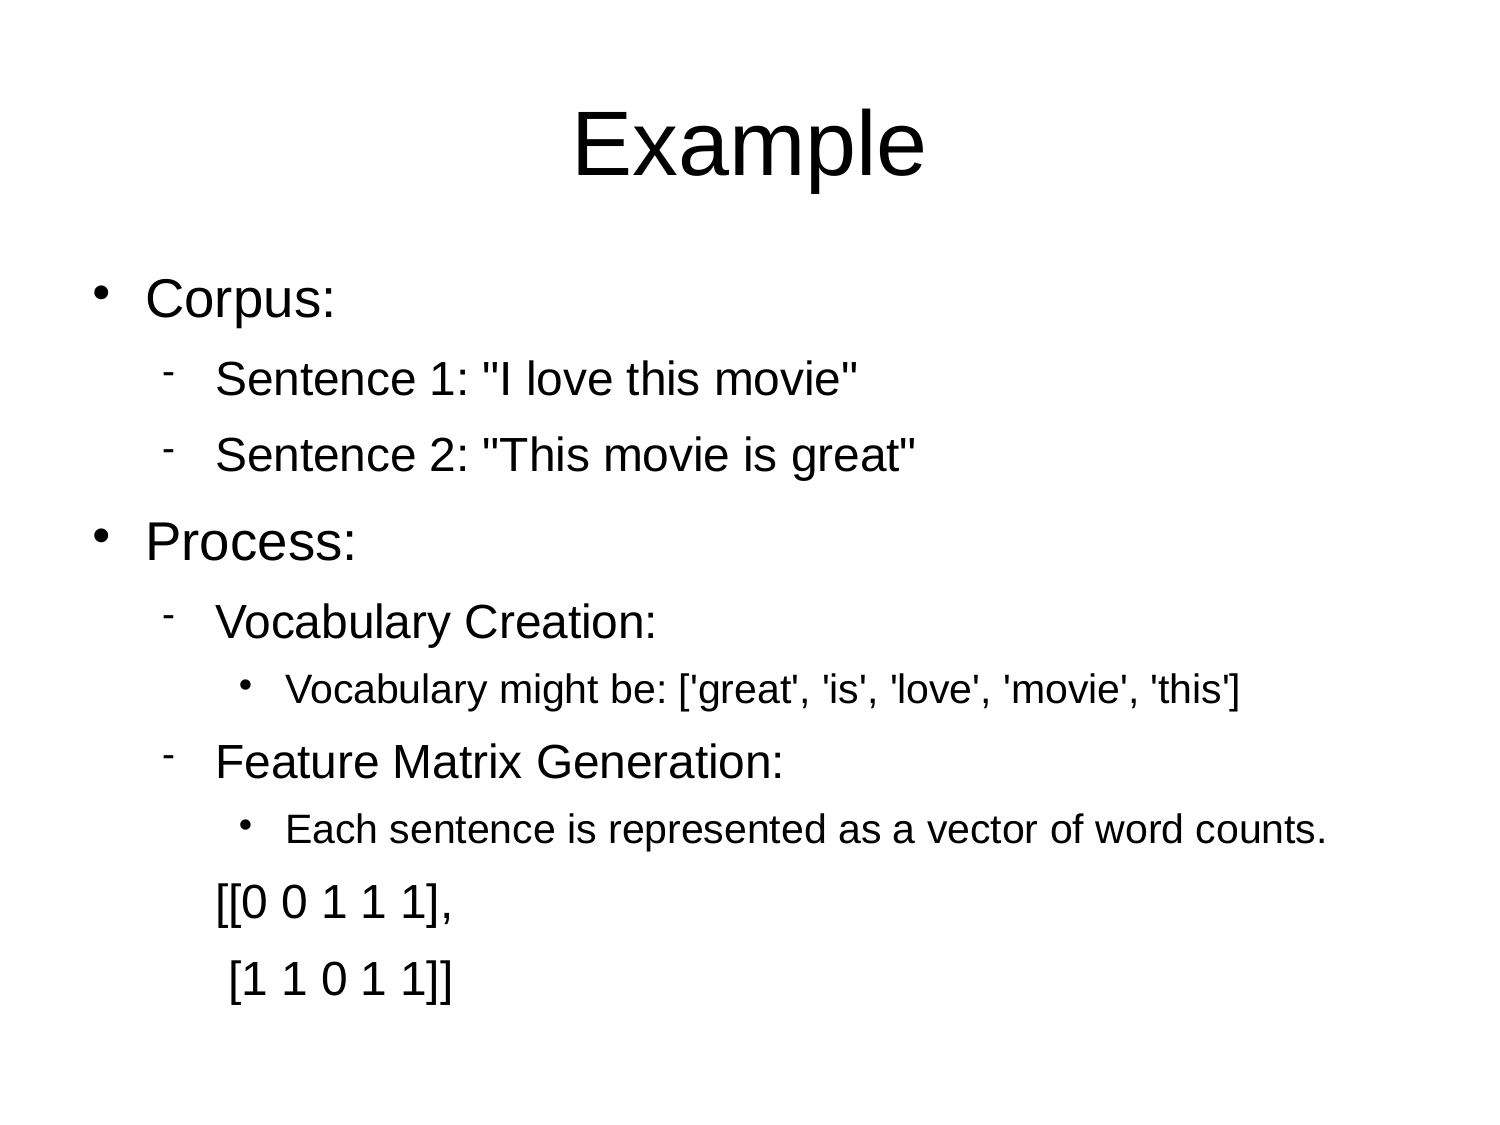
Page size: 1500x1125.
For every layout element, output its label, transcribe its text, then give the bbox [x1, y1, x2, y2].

title Example [75, 45, 1425, 233]
list Corpus: Sentence 1: "I love this movie" Sentence 2: "This movie is great" Process: Vocabulary Creation: Vocabulary might be: ['great', 'is', 'love', 'movie', 'this'] Feature Matrix Generation: Each sentence is represented as a vector of word counts. [[0 0 1 1 1], [1 1 0 1 1]] [75, 262, 1425, 1005]
